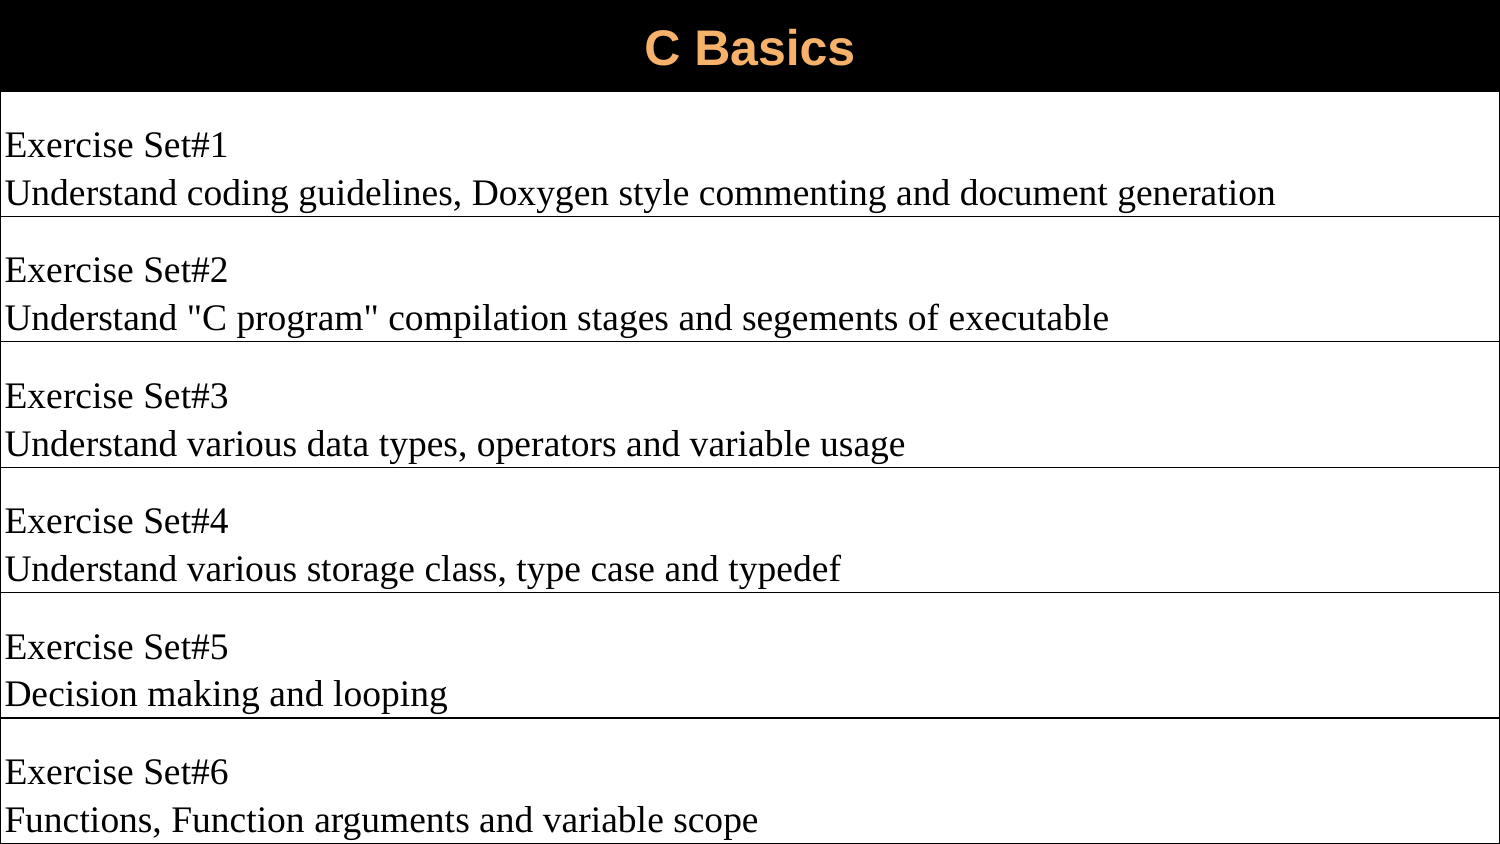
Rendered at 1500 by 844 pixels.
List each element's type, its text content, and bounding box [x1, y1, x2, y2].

table_cell Exercise Set#2 Understand "C program" compilation stages and segements of executable [1, 217, 1499, 341]
table_cell Exercise Set#4 Understand various storage class, type case and typedef [1, 468, 1499, 592]
text_box C Basics [0, 0, 1500, 90]
table_cell Exercise Set#5 Decision making and looping [1, 593, 1499, 717]
table_cell Exercise Set#3 Understand various data types, operators and variable usage [1, 342, 1499, 467]
table_header Exercise Set#1 Understand coding guidelines, Doxygen style commenting and document generation [1, 92, 1499, 216]
table_cell Exercise Set#6 Functions, Function arguments and variable scope [1, 719, 1499, 843]
